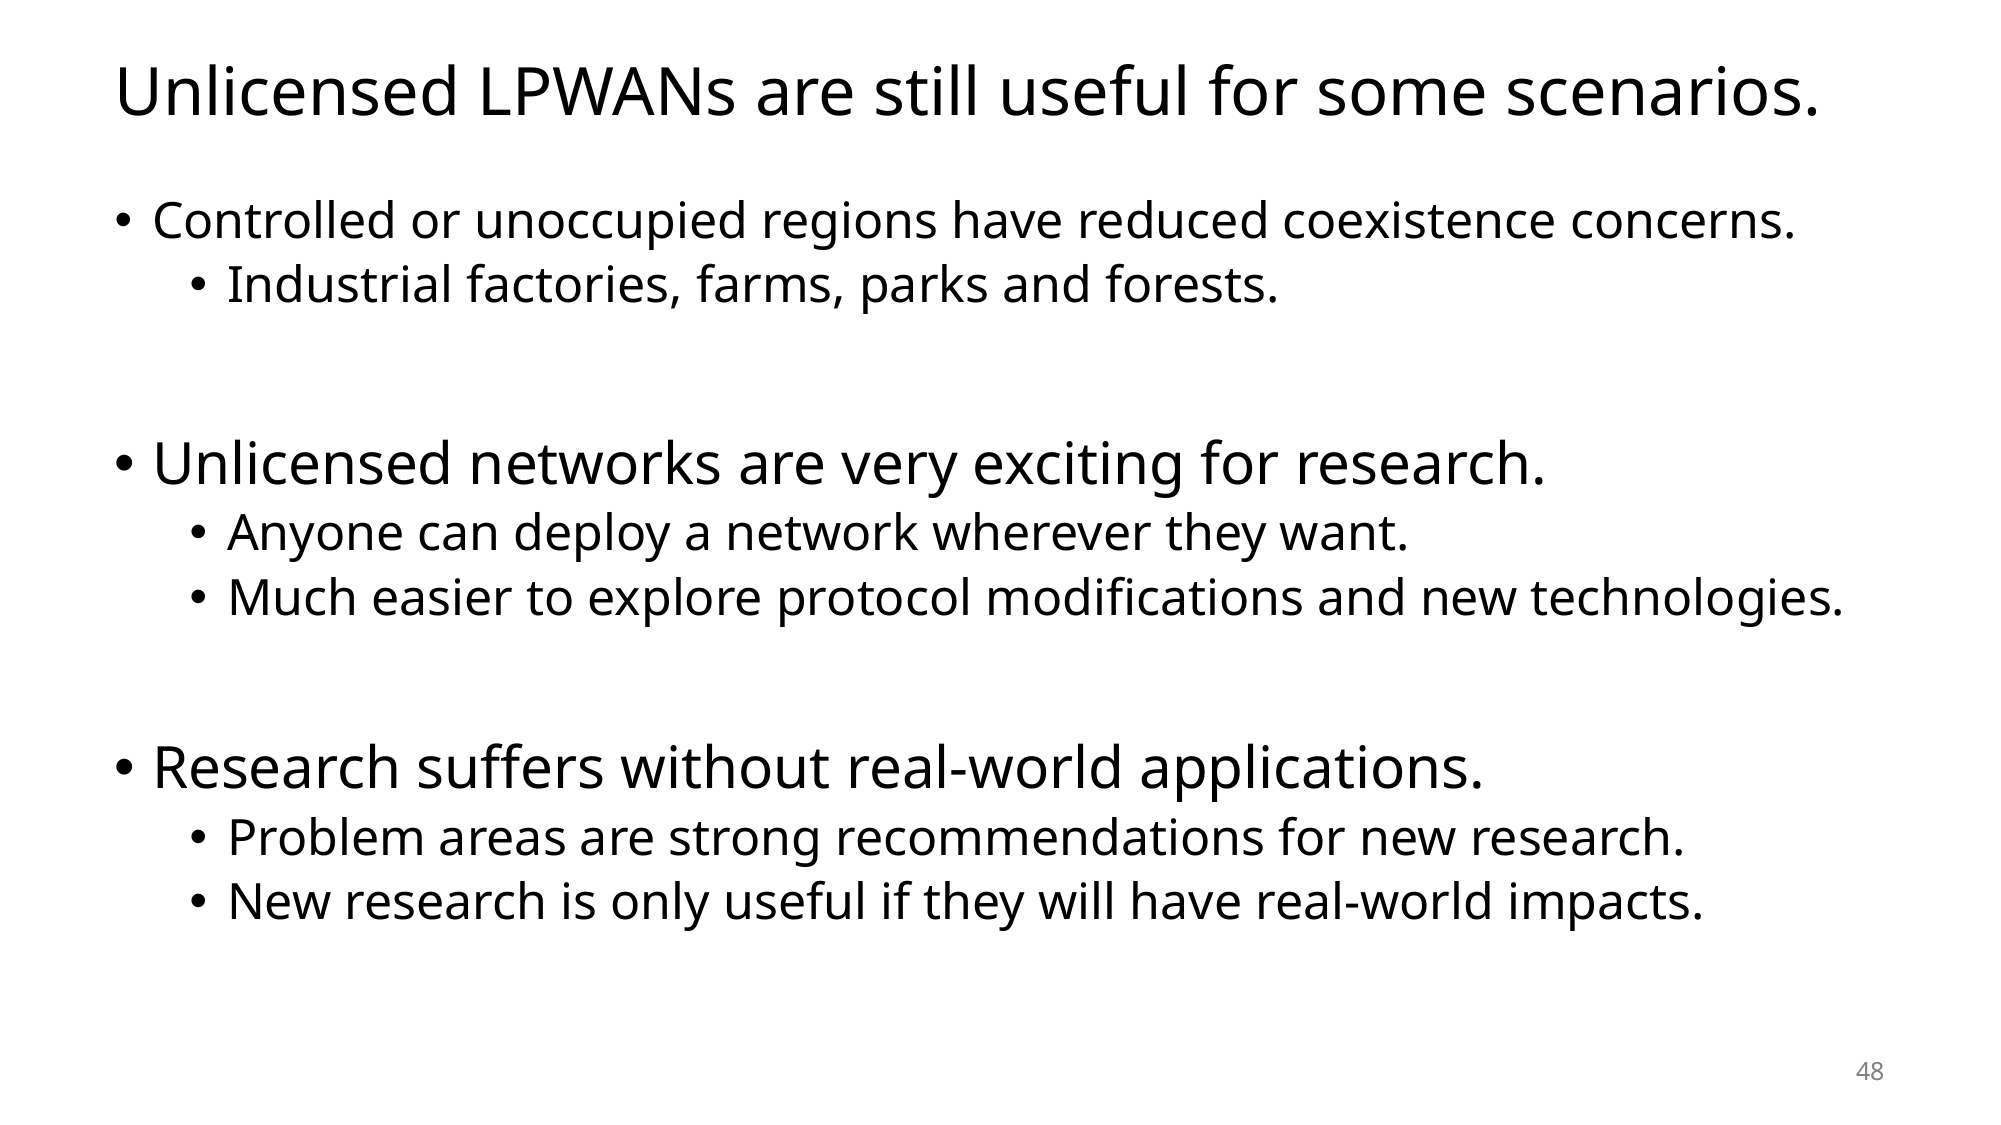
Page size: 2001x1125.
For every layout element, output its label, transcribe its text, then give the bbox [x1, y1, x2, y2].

list Controlled or unoccupied regions have reduced coexistence concerns. Industrial factories, farms, parks and forests. Unlicensed networks are very exciting for research. Anyone can deploy a network wherever they want. Much easier to explore protocol modifications and new technologies. Research suffers without real-world applications. Problem areas are strong recommendations for new research. New research is only useful if they will have real-world impacts. [99, 187, 1900, 1013]
title Unlicensed LPWANs are still useful for some scenarios. [99, 37, 1900, 150]
slide_number 48 [1749, 1042, 1900, 1103]
